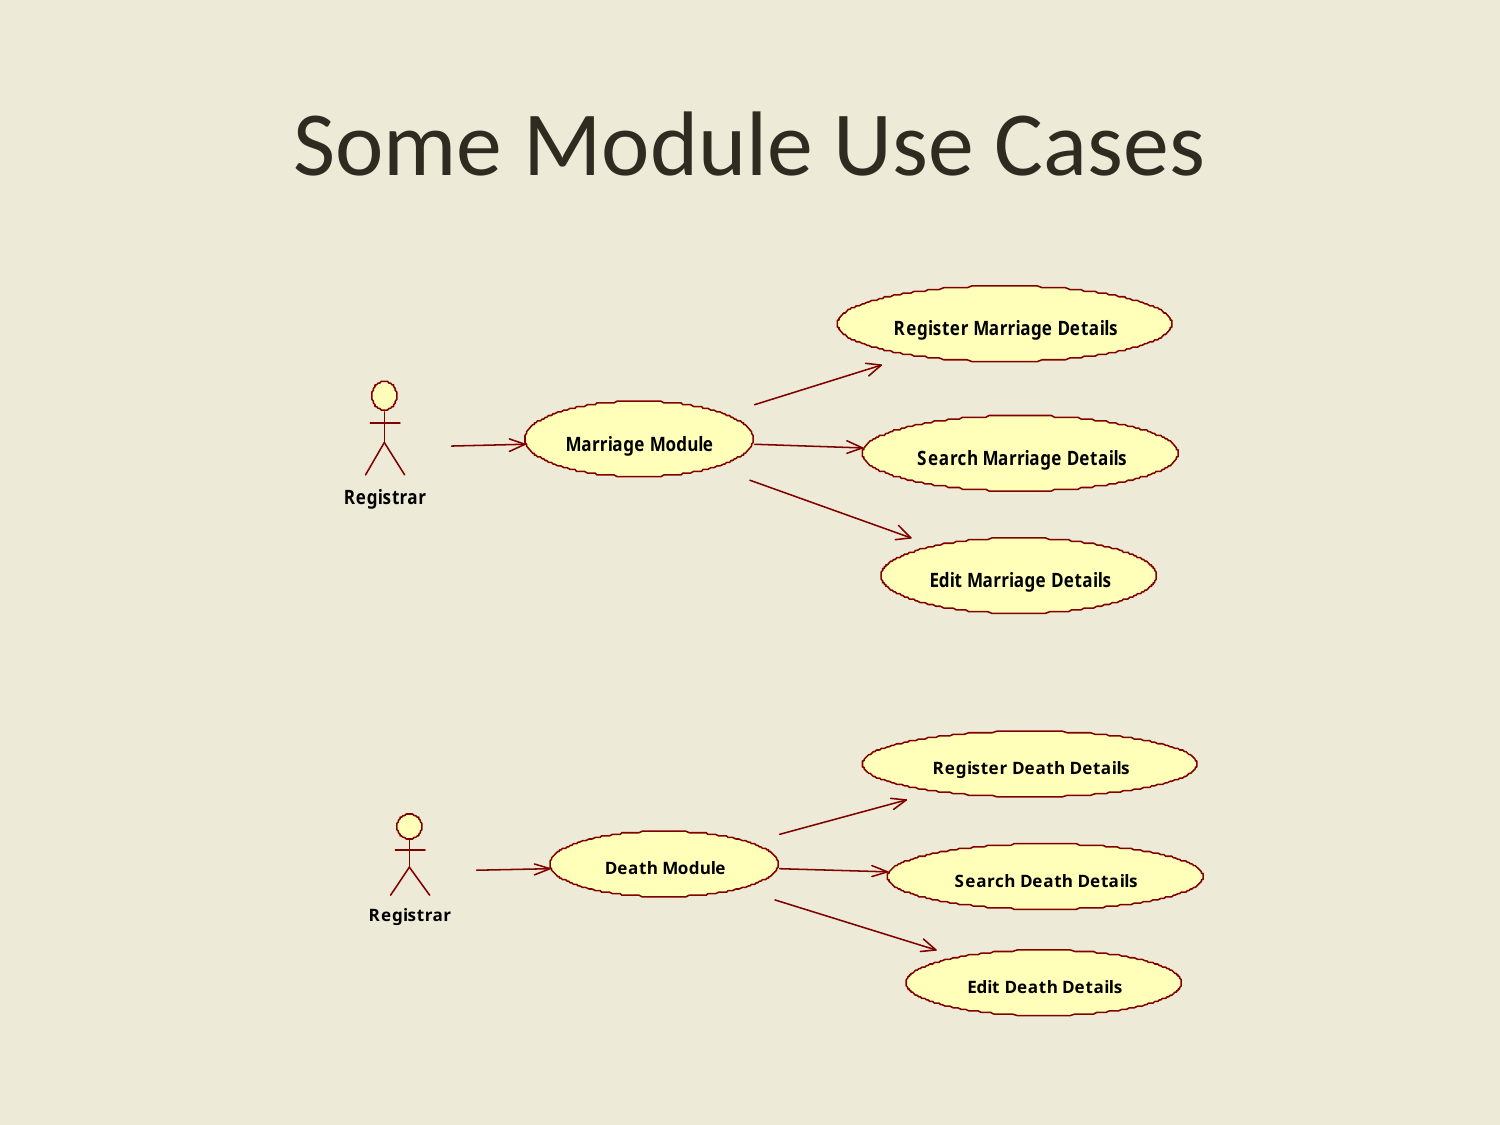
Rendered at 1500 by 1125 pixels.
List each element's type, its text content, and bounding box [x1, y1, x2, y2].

picture [287, 249, 1213, 654]
title Some Module Use Cases [75, 45, 1425, 233]
picture [312, 699, 1238, 1051]
